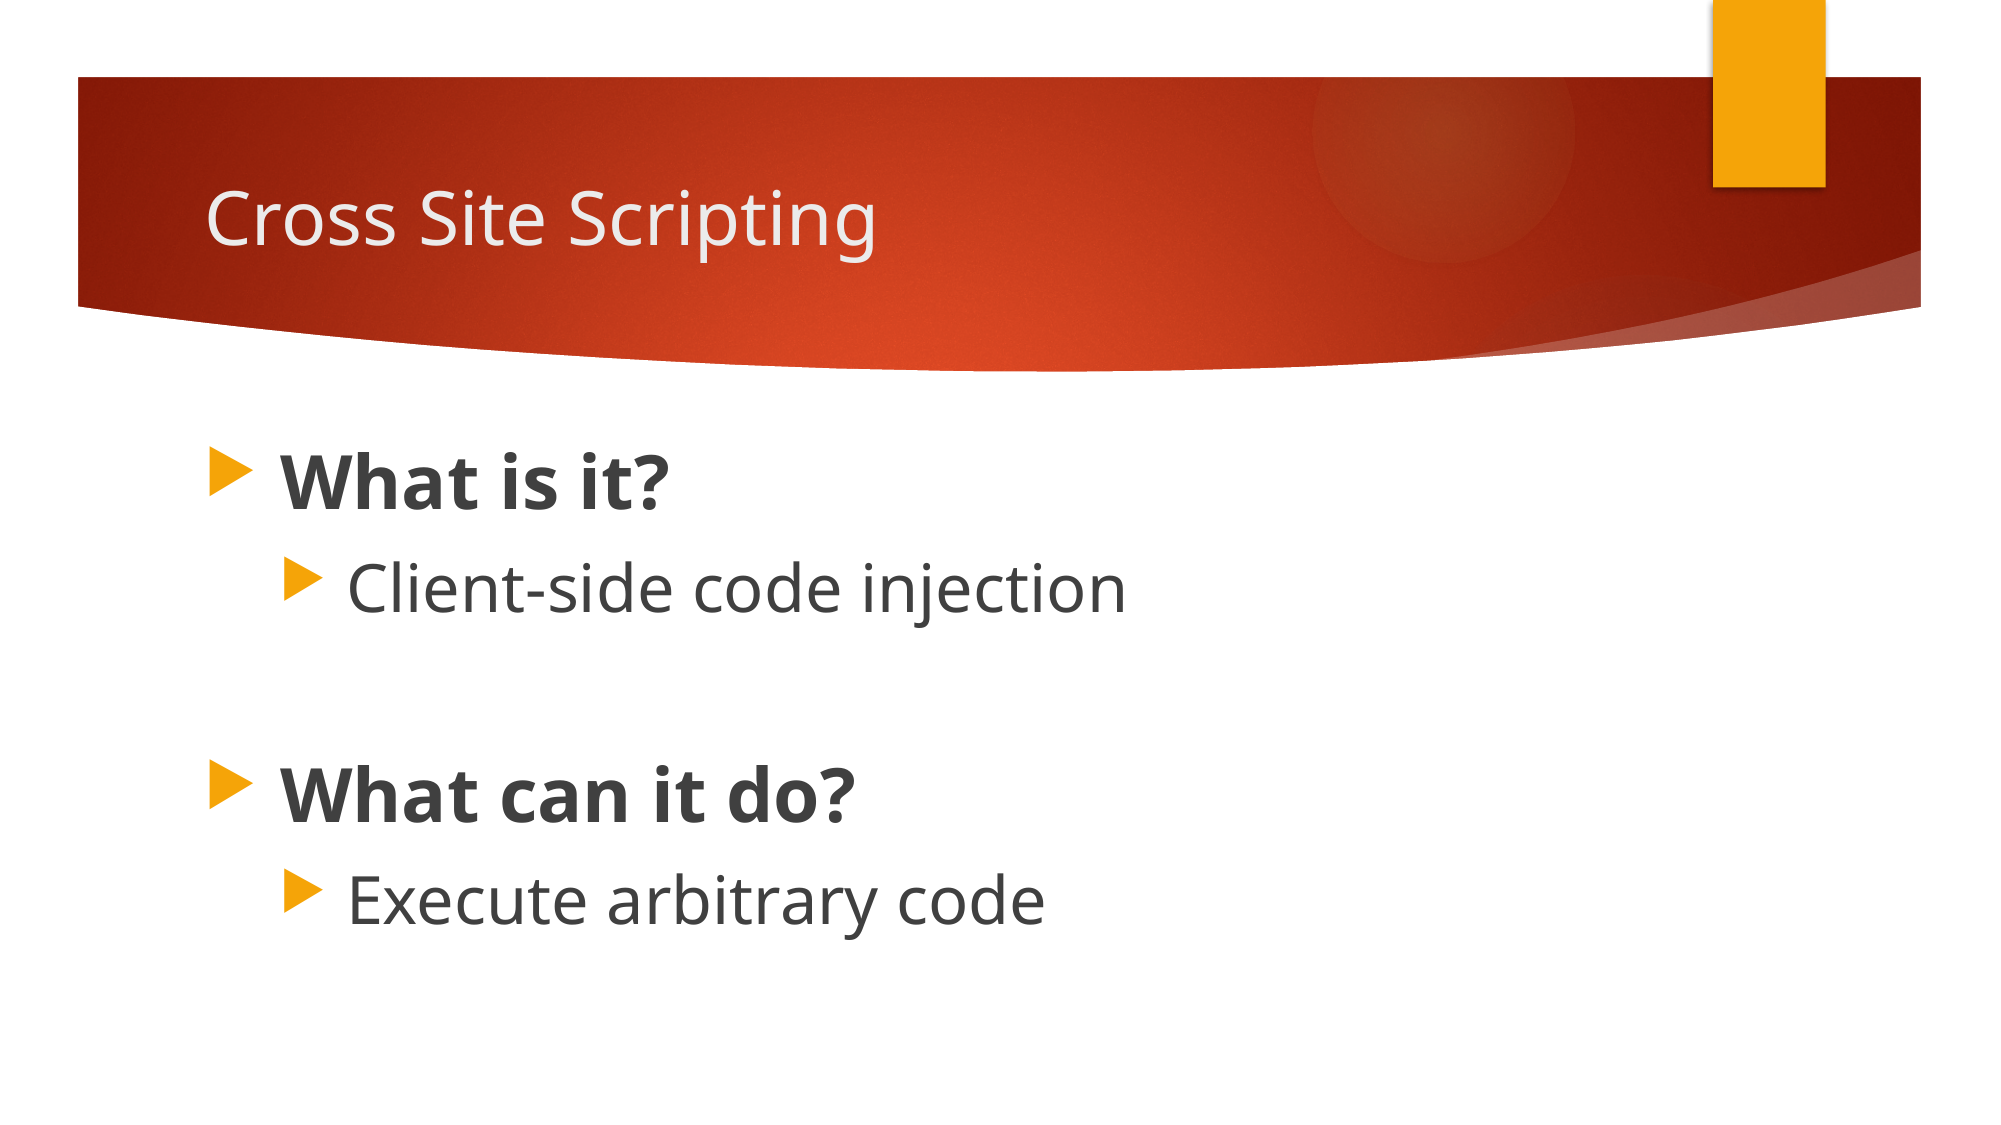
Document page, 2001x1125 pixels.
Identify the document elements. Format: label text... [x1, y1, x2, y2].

title Cross Site Scripting [189, 155, 1627, 275]
list What is it? Client-side code injection What can it do? Execute arbitrary code [189, 427, 1627, 988]
